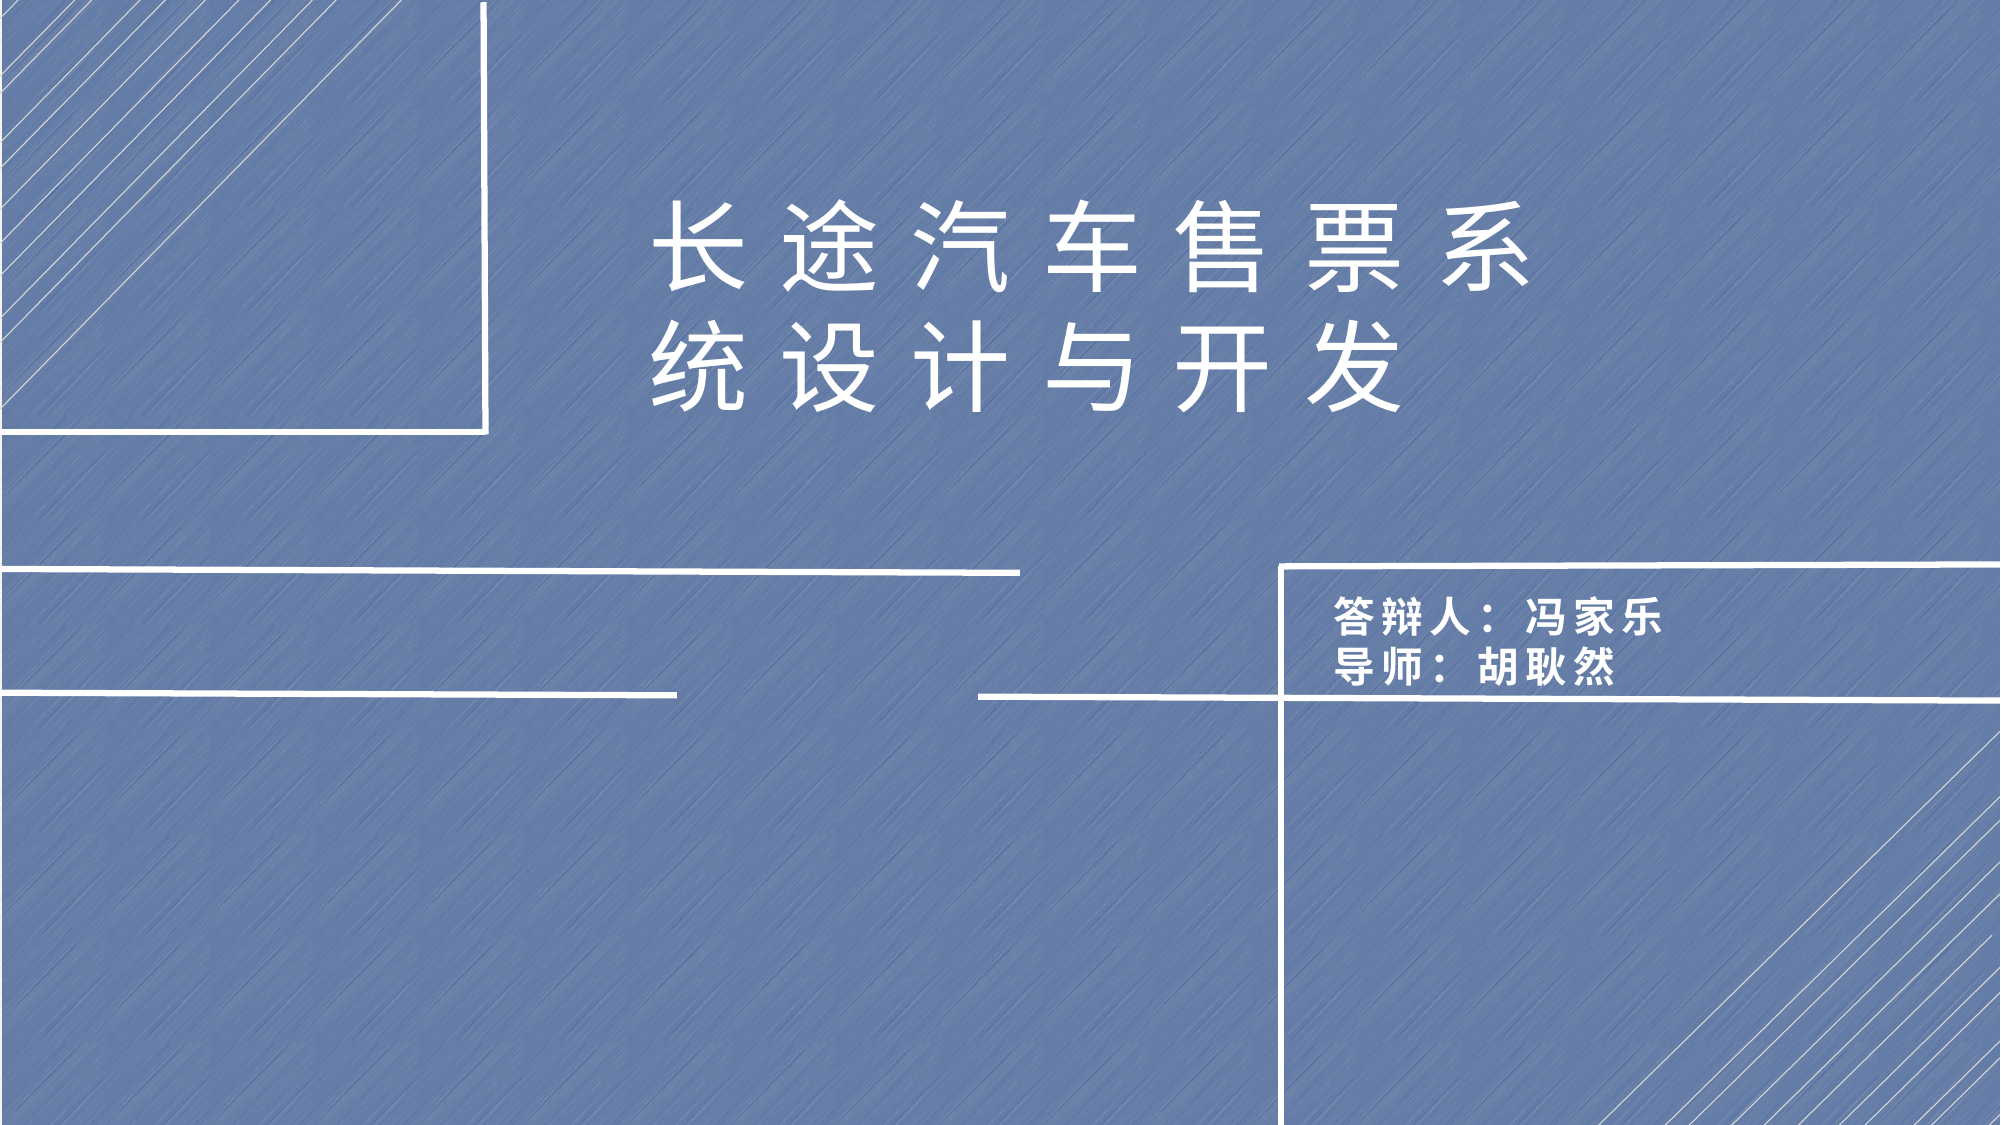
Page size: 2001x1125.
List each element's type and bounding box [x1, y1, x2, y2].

picture [1281, 567, 2000, 696]
picture [1281, 701, 2000, 1125]
text_box [0, 568, 1020, 573]
text_box [0, 0, 435, 414]
picture [0, 0, 2000, 1125]
text_box [978, 696, 1280, 701]
text_box [1566, 717, 2000, 1125]
text_box [1281, 696, 2000, 701]
text_box [0, 692, 677, 696]
